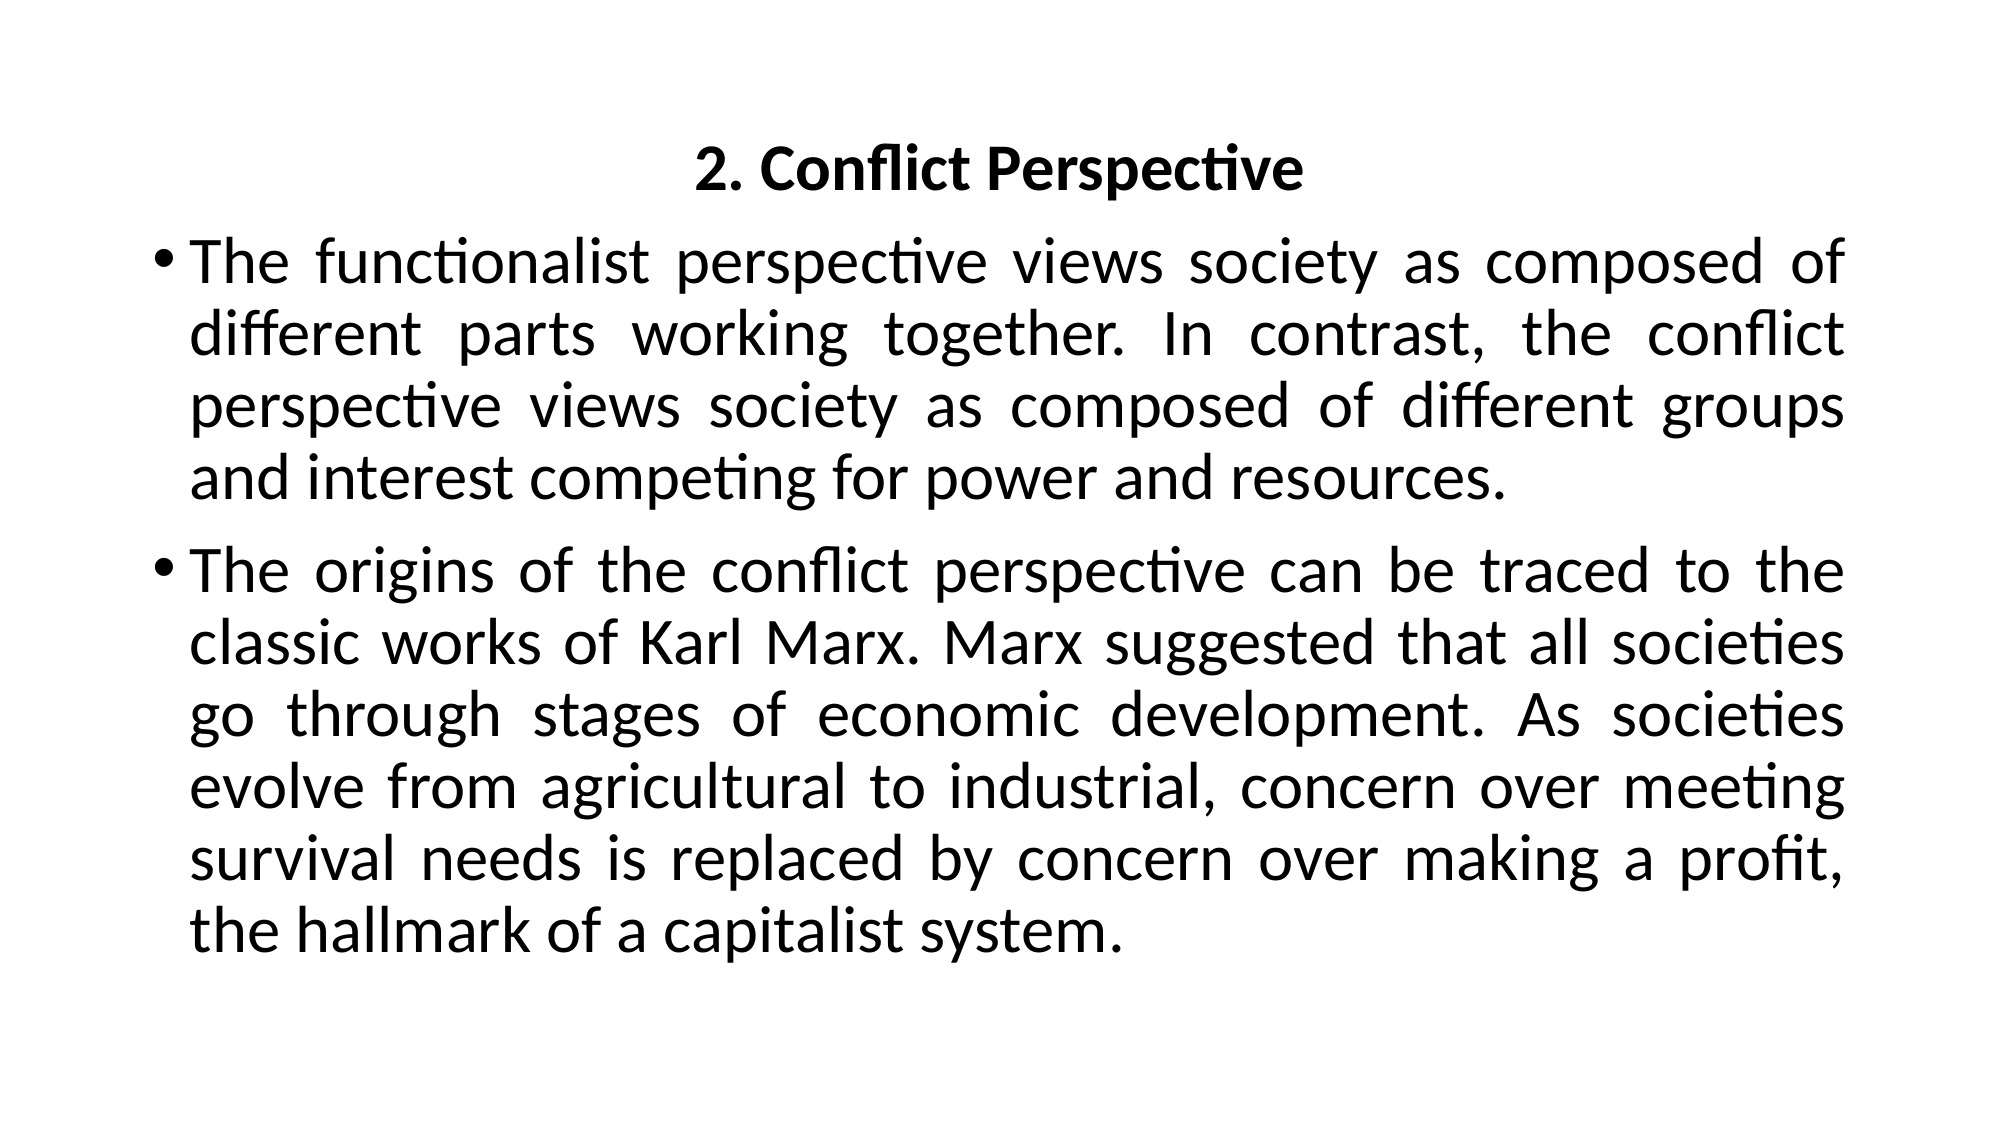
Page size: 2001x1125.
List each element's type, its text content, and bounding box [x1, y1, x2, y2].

list 2. Conflict Perspective The functionalist perspective views society as composed of different parts working together. In contrast, the conflict perspective views society as composed of different groups and interest competing for power and resources. The origins of the conflict perspective can be traced to the classic works of Karl Marx. Marx suggested that all societies go through stages of economic development. As societies evolve from agricultural to industrial, concern over meeting survival needs is replaced by concern over making a profit, the hallmark of a capitalist system. [137, 125, 1863, 1000]
